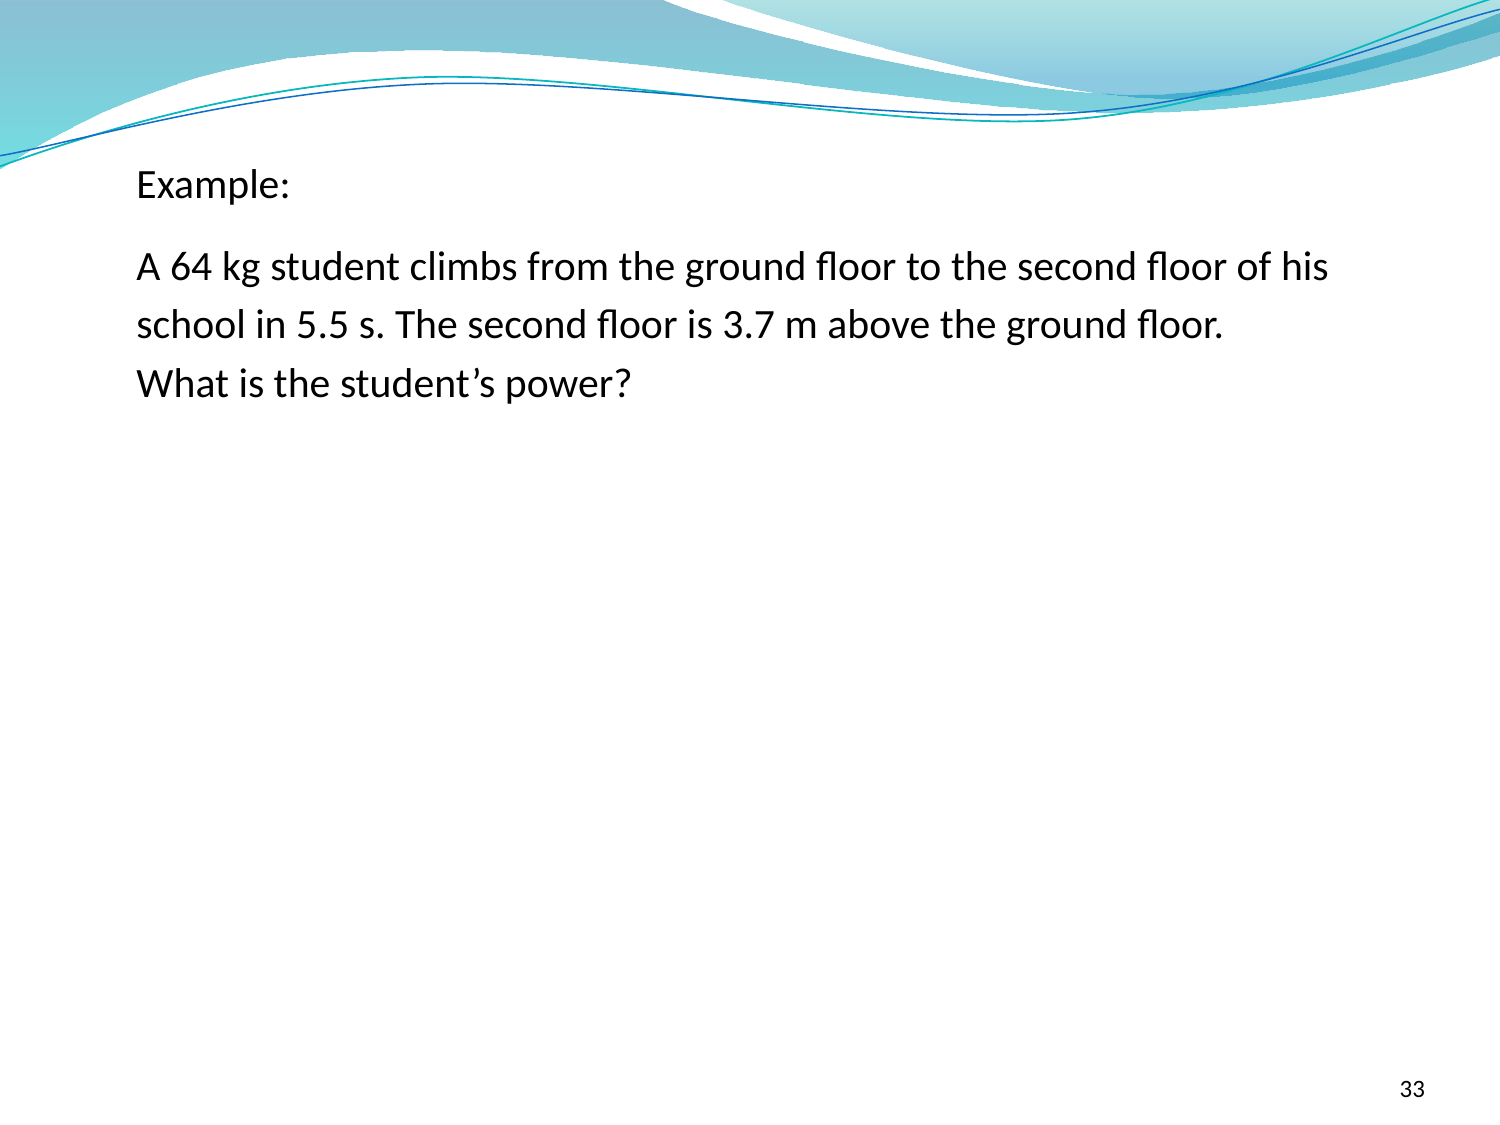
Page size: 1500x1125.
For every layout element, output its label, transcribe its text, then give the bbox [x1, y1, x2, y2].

slide_number 33 [1299, 1042, 1425, 1103]
subtitle Example: A 64 kg student climbs from the ground floor to the second floor of his school in 5.5 s. The second floor is 3.7 m above the ground floor. What is the student’s power? [62, 149, 1375, 647]
